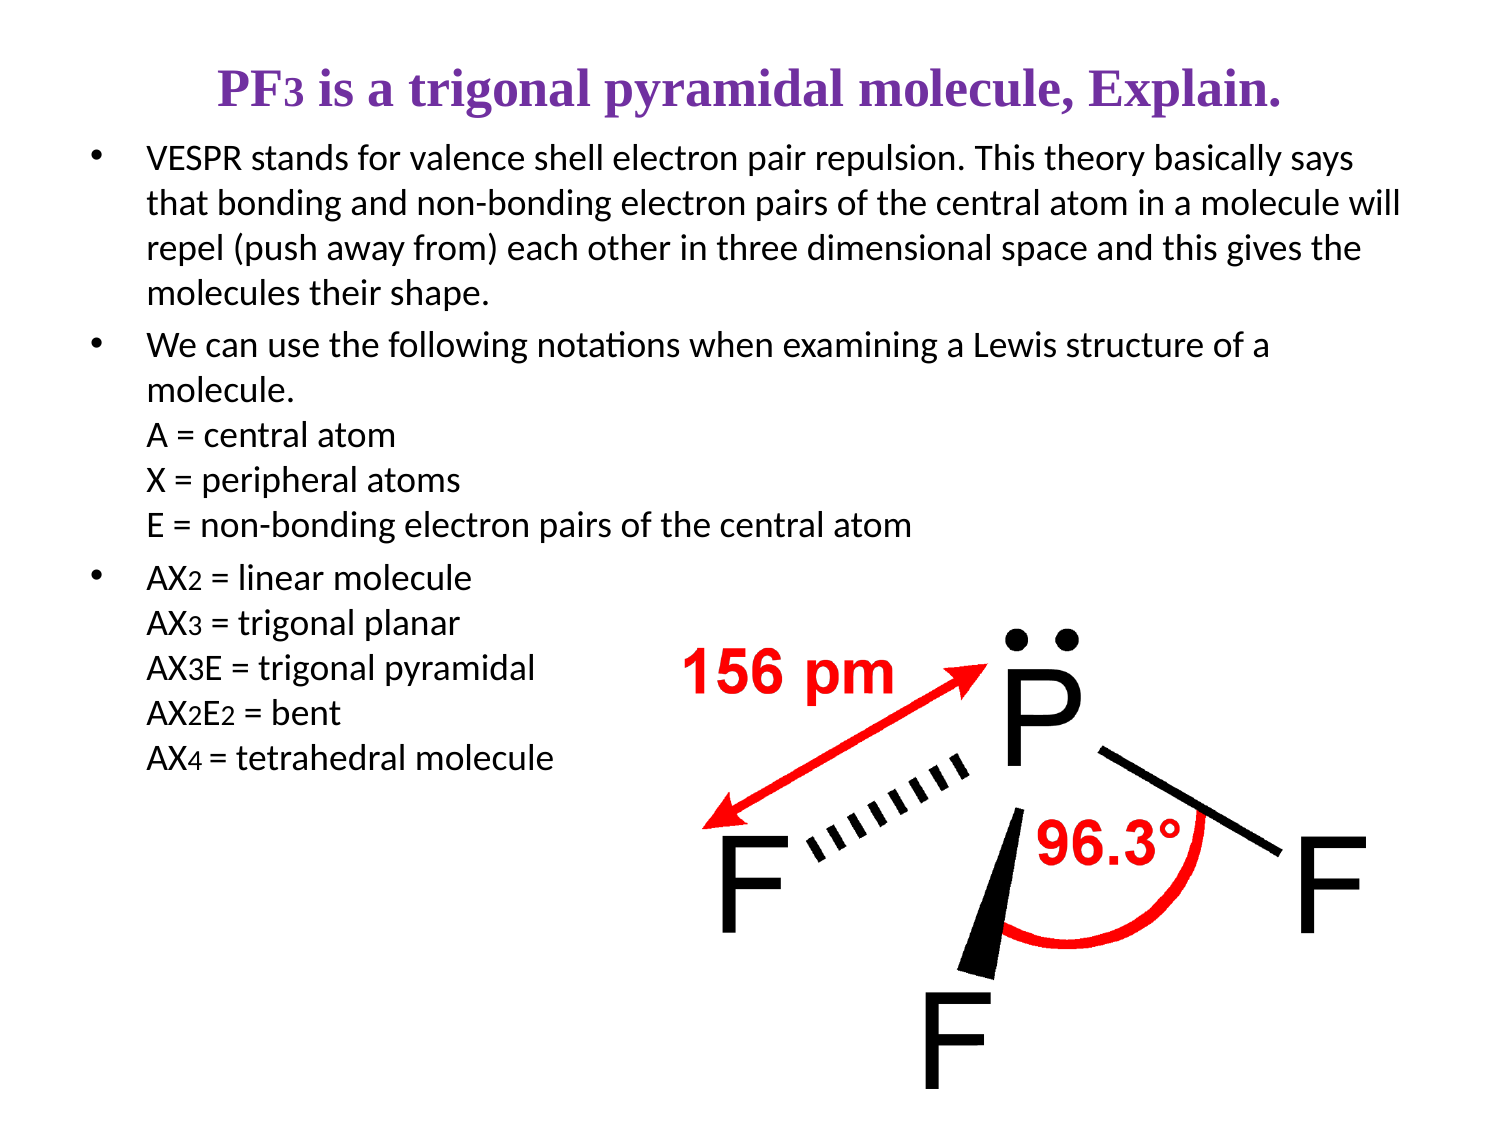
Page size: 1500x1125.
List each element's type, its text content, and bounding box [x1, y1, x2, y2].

title PF3 is a trigonal pyramidal molecule, Explain. [75, 45, 1425, 125]
list VESPR stands for valence shell electron pair repulsion. This theory basically says that bonding and non-bonding electron pairs of the central atom in a molecule will repel (push away from) each other in three dimensional space and this gives the molecules their shape. We can use the following notations when examining a Lewis structure of a molecule. A = central atom X = peripheral atoms E = non-bonding electron pairs of the central atom AX2 = linear molecule AX3 = trigonal planar AX3E = trigonal pyramidal AX2E2 = bent AX4 = tetrahedral molecule [75, 125, 1425, 1088]
picture [649, 594, 1401, 1123]
